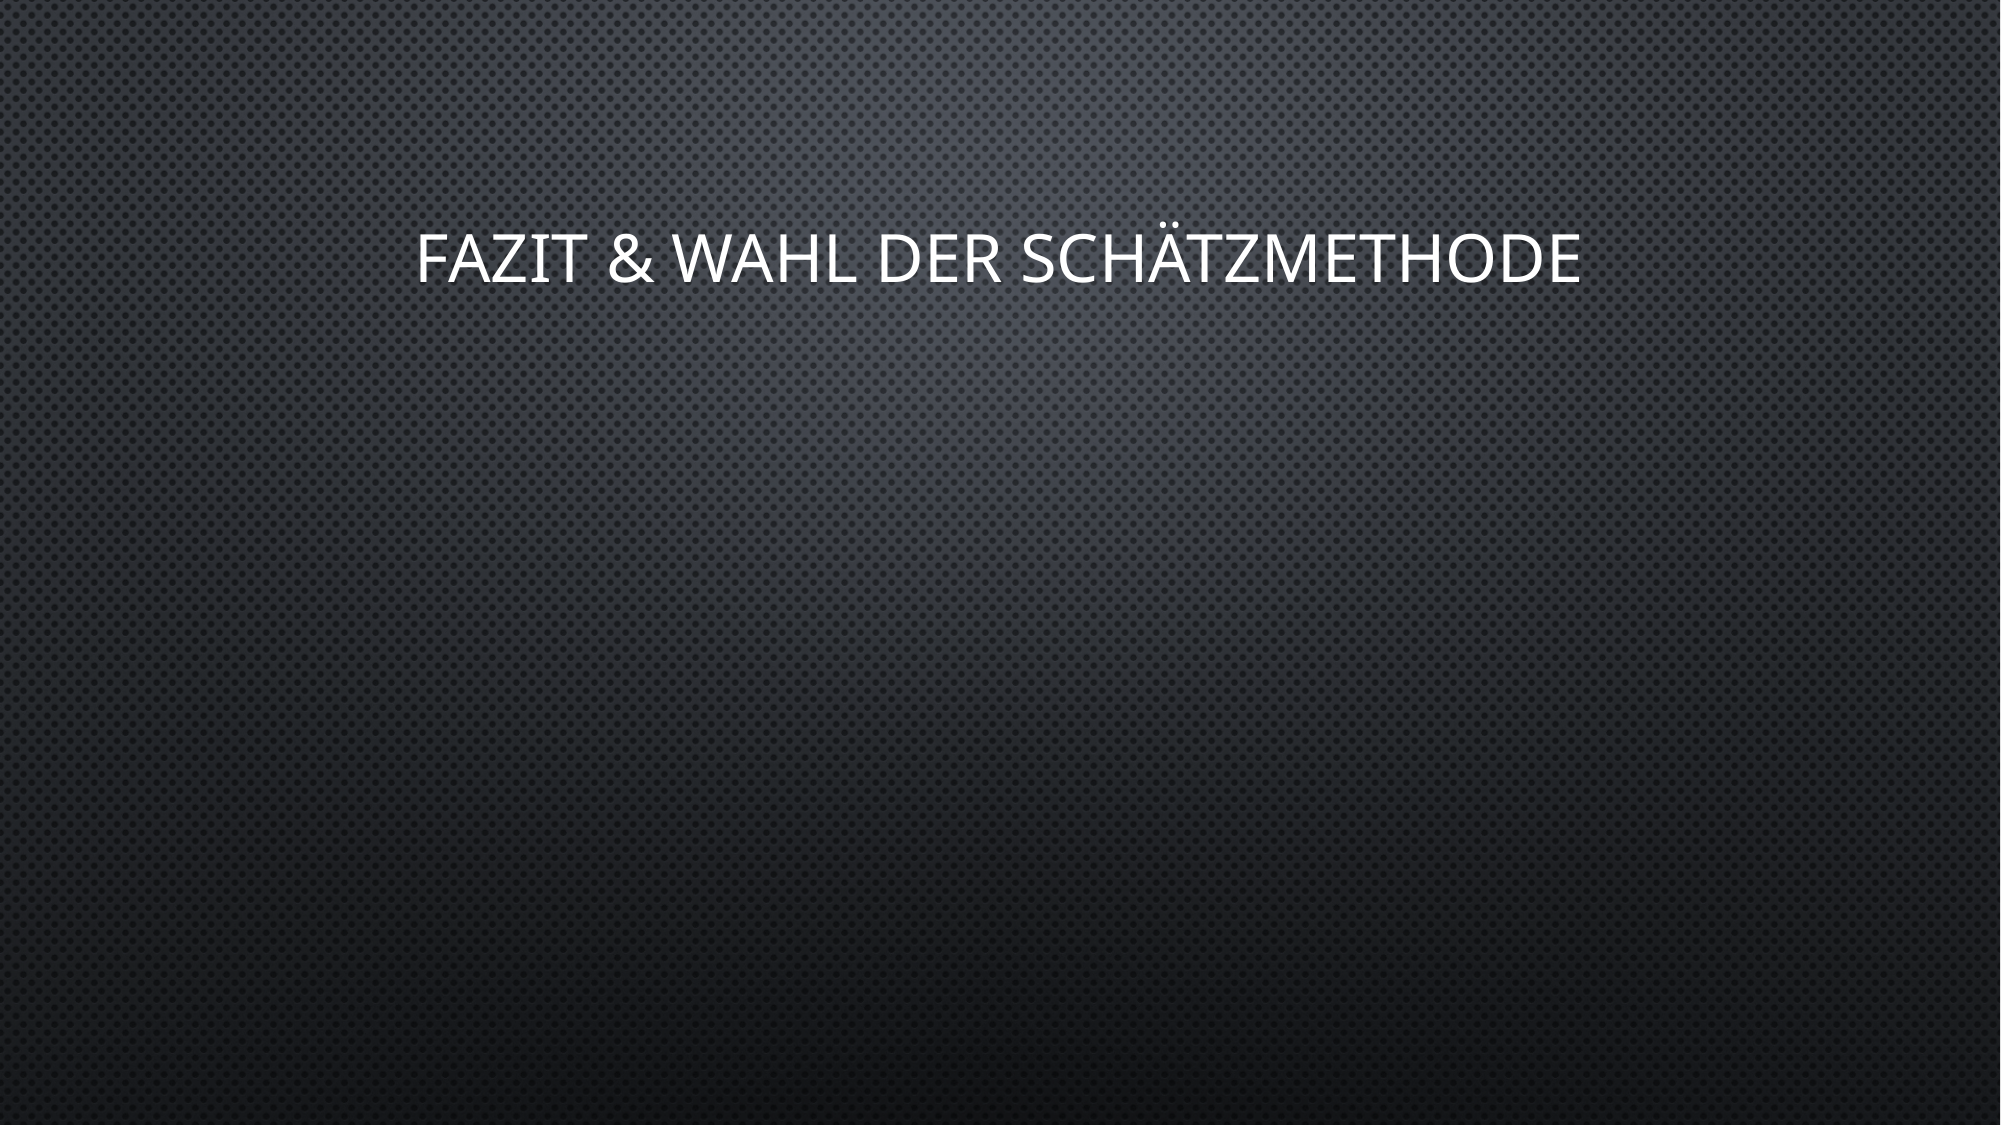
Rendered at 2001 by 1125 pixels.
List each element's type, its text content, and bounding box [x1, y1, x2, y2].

title Fazit & Wahl der Schätzmethode [187, 99, 1813, 413]
